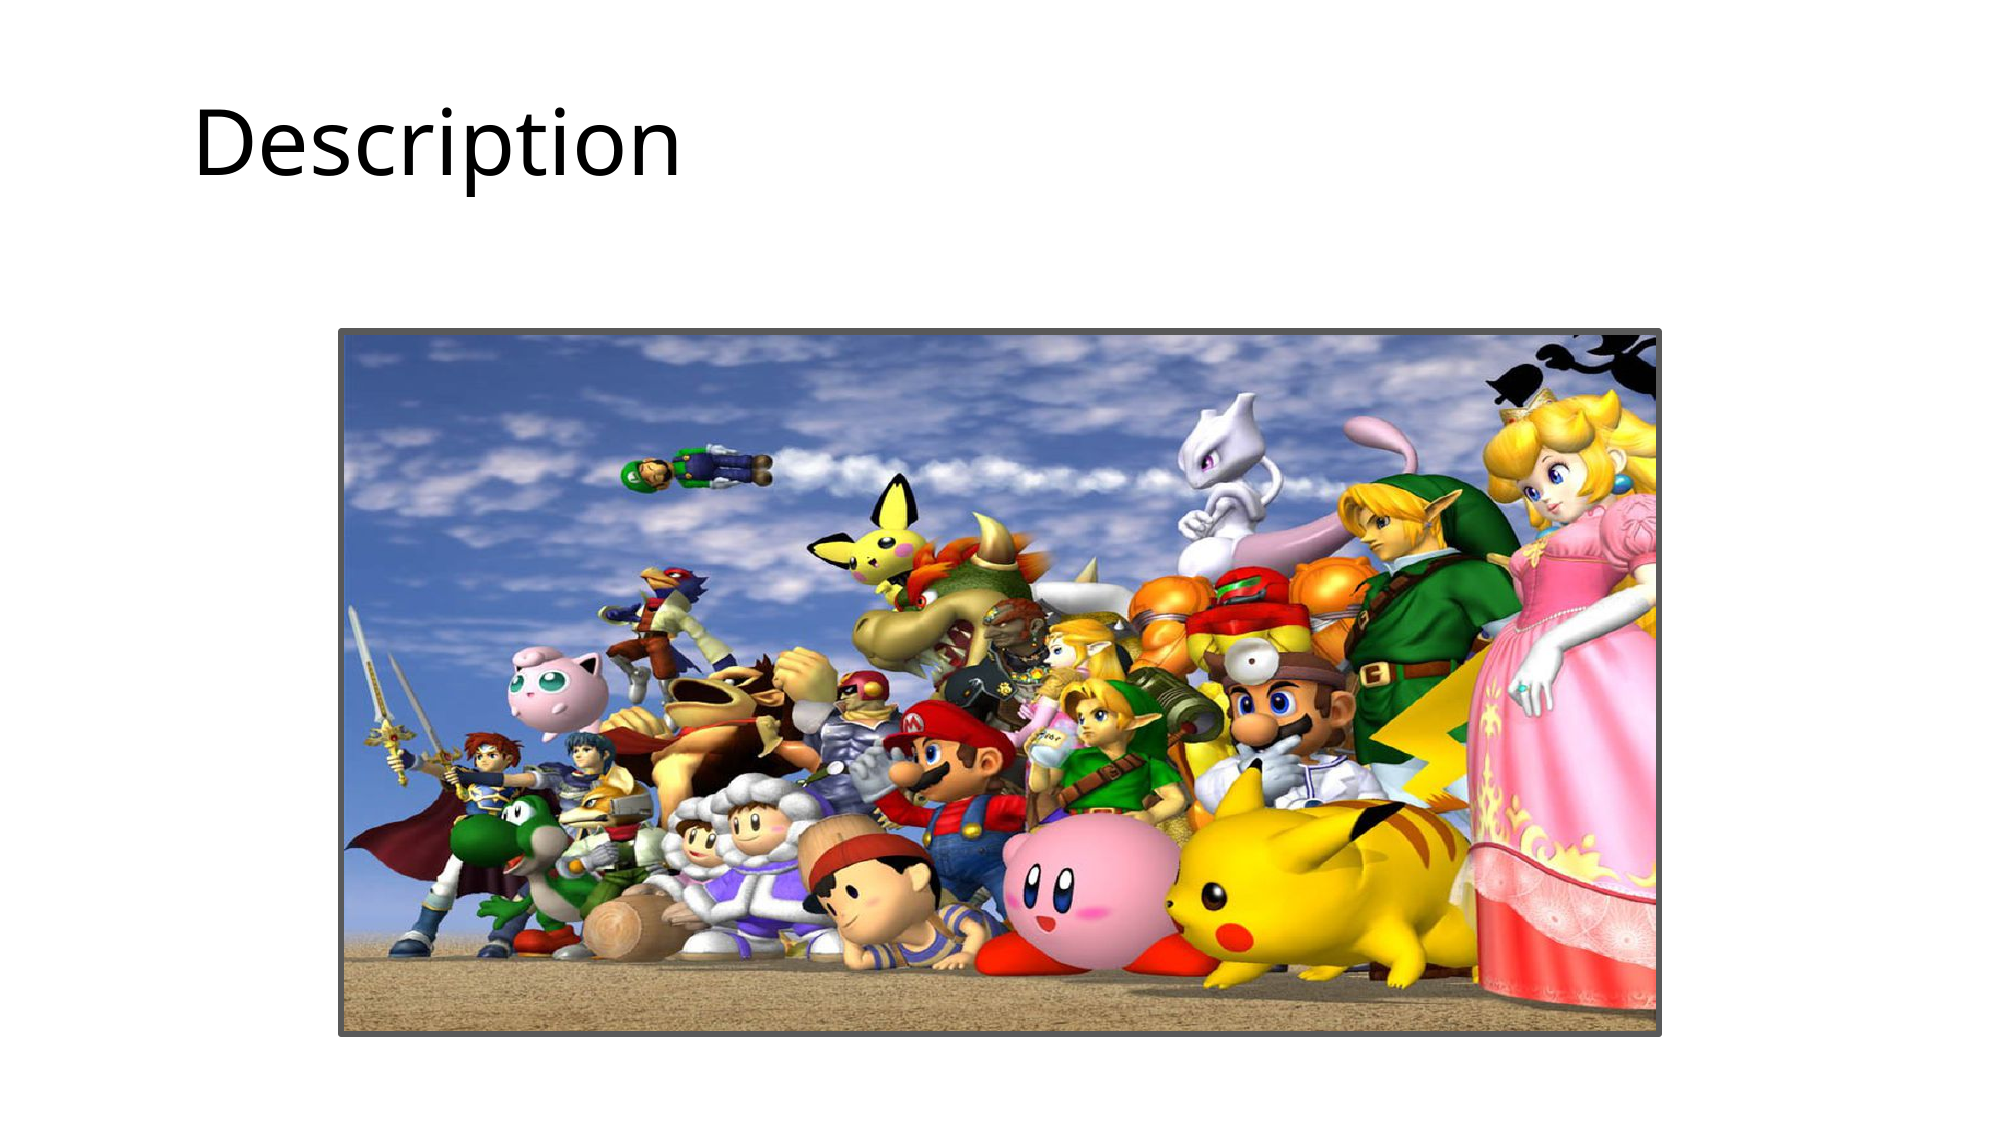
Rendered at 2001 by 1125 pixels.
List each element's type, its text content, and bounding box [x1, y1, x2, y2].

picture [343, 334, 1656, 1031]
title Description [176, 50, 1783, 242]
